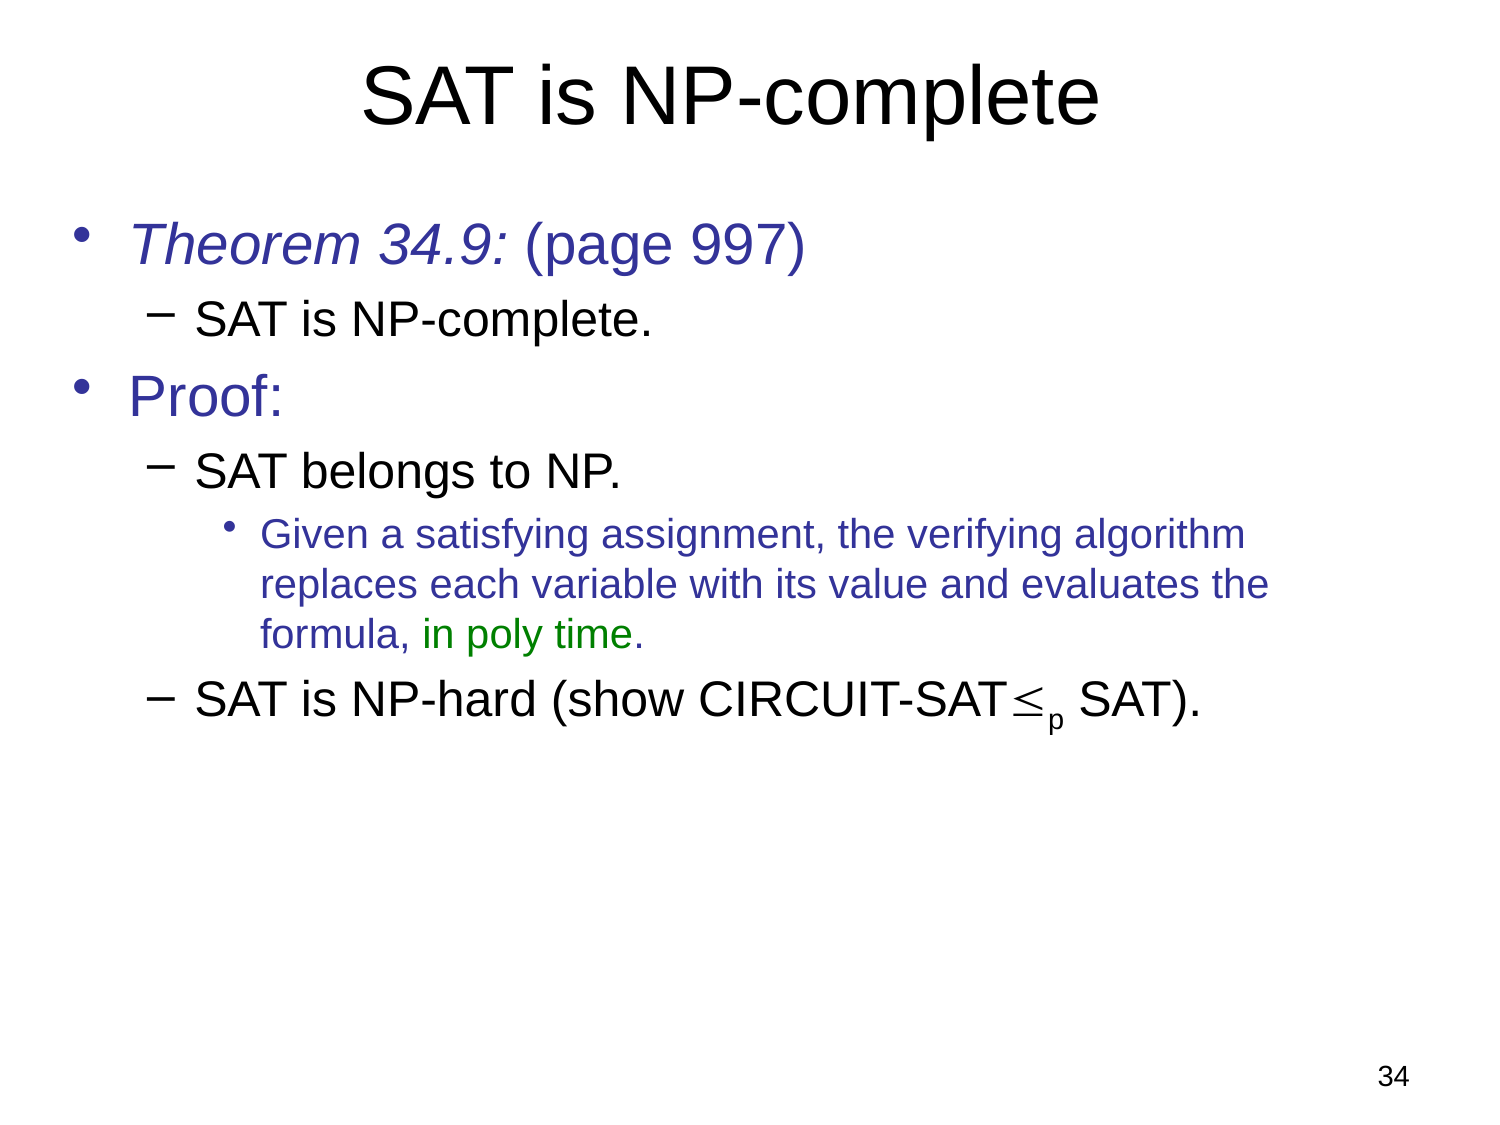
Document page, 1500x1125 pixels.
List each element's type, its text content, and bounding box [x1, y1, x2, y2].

title SAT is NP-complete [55, 16, 1407, 166]
slide_number 34 [1074, 1049, 1426, 1103]
list Theorem 34.9: (page 997) SAT is NP-complete. Proof: SAT belongs to NP. Given a satisfying assignment, the verifying algorithm replaces each variable with its value and evaluates the formula, in poly time. SAT is NP-hard (show CIRCUIT-SATp SAT). [57, 198, 1408, 1033]
